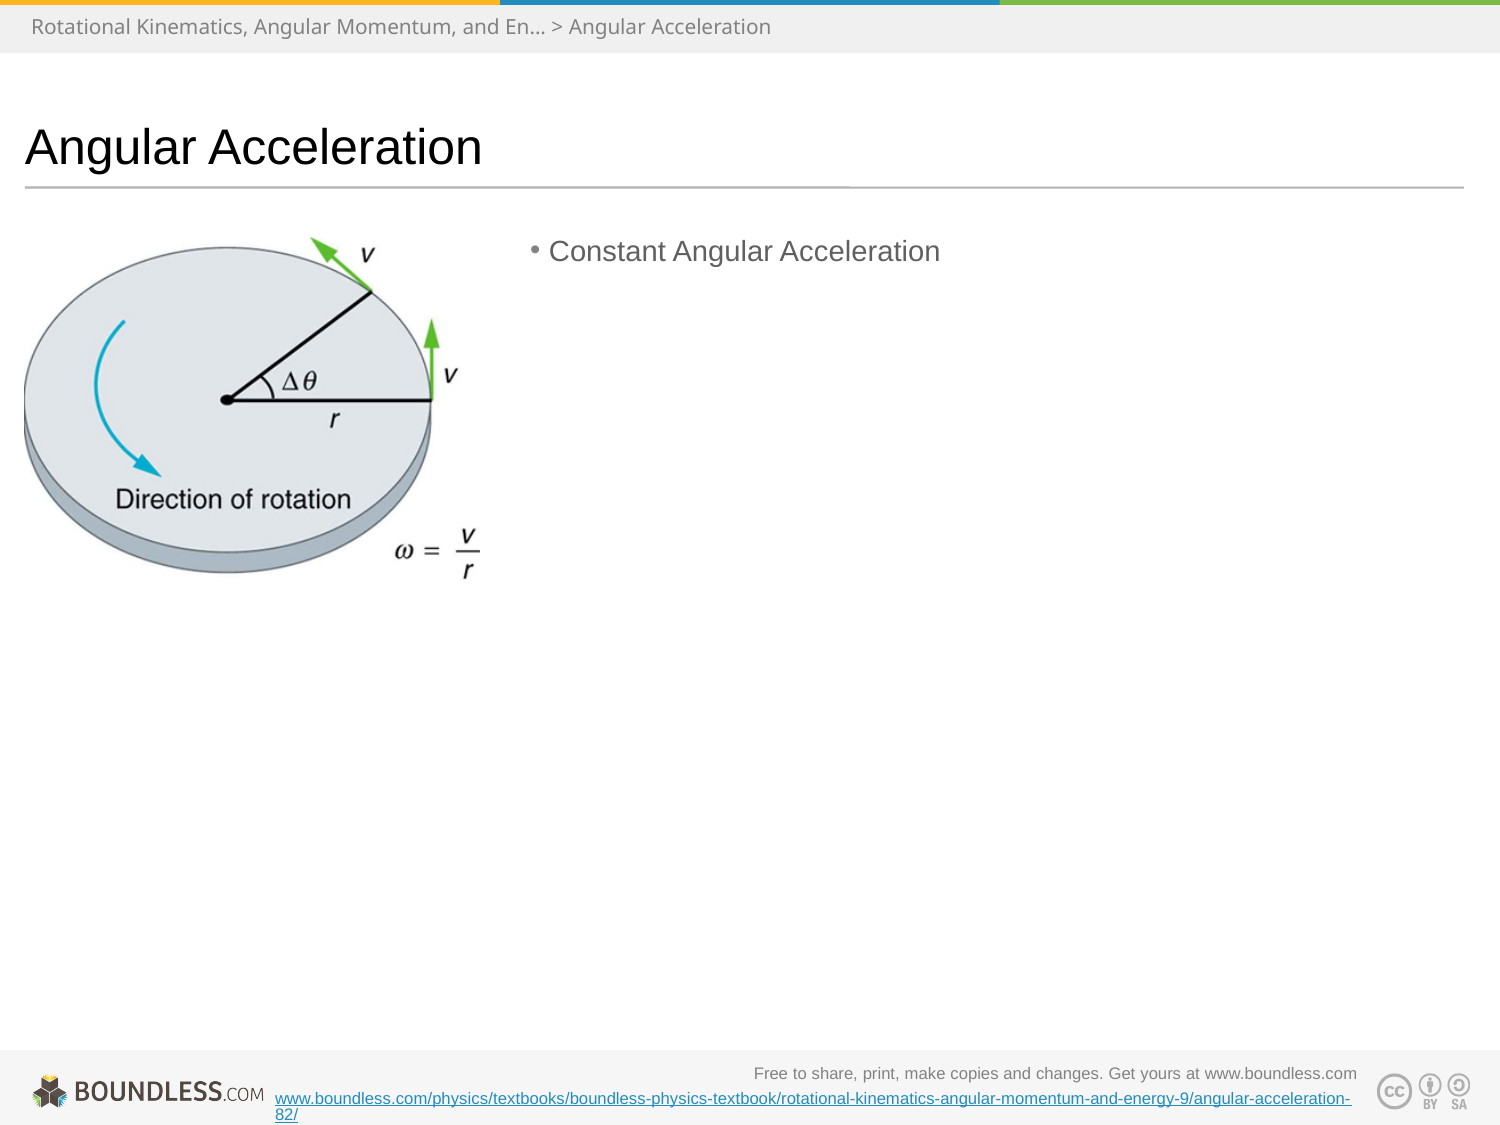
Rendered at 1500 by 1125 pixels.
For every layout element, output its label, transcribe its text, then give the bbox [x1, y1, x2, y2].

title Angular Acceleration [24, 62, 1450, 175]
text_box [0, 1050, 1500, 1125]
text_box [0, 2, 1500, 54]
list Constant Angular Acceleration [530, 224, 1460, 1013]
text_box Rotational Kinematics, Angular Momentum, and En... > Angular Acceleration [31, 13, 1475, 38]
picture [1372, 1070, 1476, 1113]
picture [30, 1072, 265, 1109]
picture [24, 237, 480, 581]
text_box www.boundless.com/physics/textbooks/boundless-physics-textbook/rotational-kinematics-angular-momentum-and-energy-9/angular-acceleration-82/ [274, 1087, 1361, 1125]
text_box Free to share, print, make copies and changes. Get yours at www.boundless.com [649, 1062, 1359, 1087]
